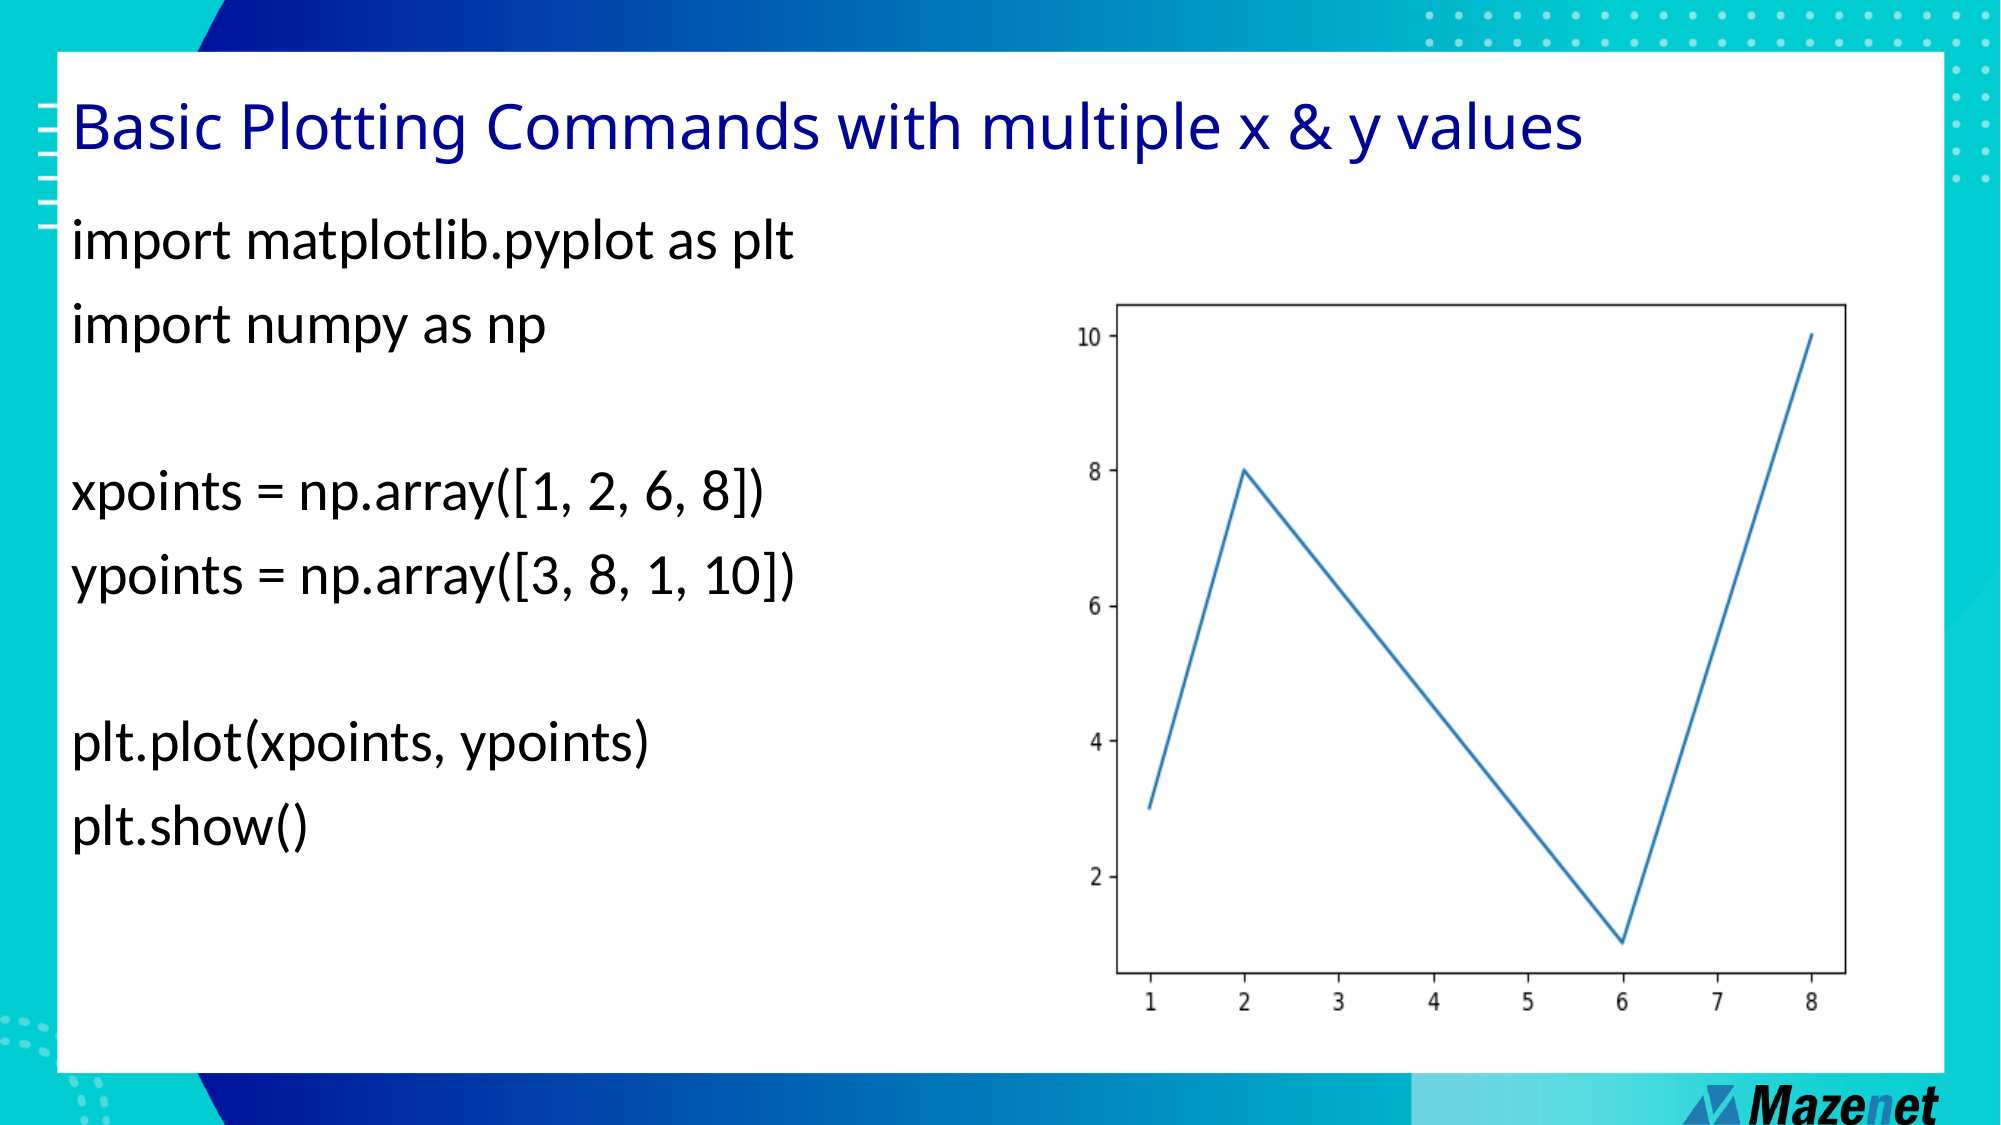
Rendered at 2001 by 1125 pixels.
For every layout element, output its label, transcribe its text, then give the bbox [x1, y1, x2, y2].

title Basic Plotting Commands with multiple x & y values [56, 56, 1939, 201]
list import matplotlib.pyplot as plt import numpy as np xpoints = np.array([1, 2, 6, 8]) ypoints = np.array([3, 8, 1, 10]) plt.plot(xpoints, ypoints) plt.show() [56, 201, 999, 1069]
picture [0, 0, 2001, 1125]
